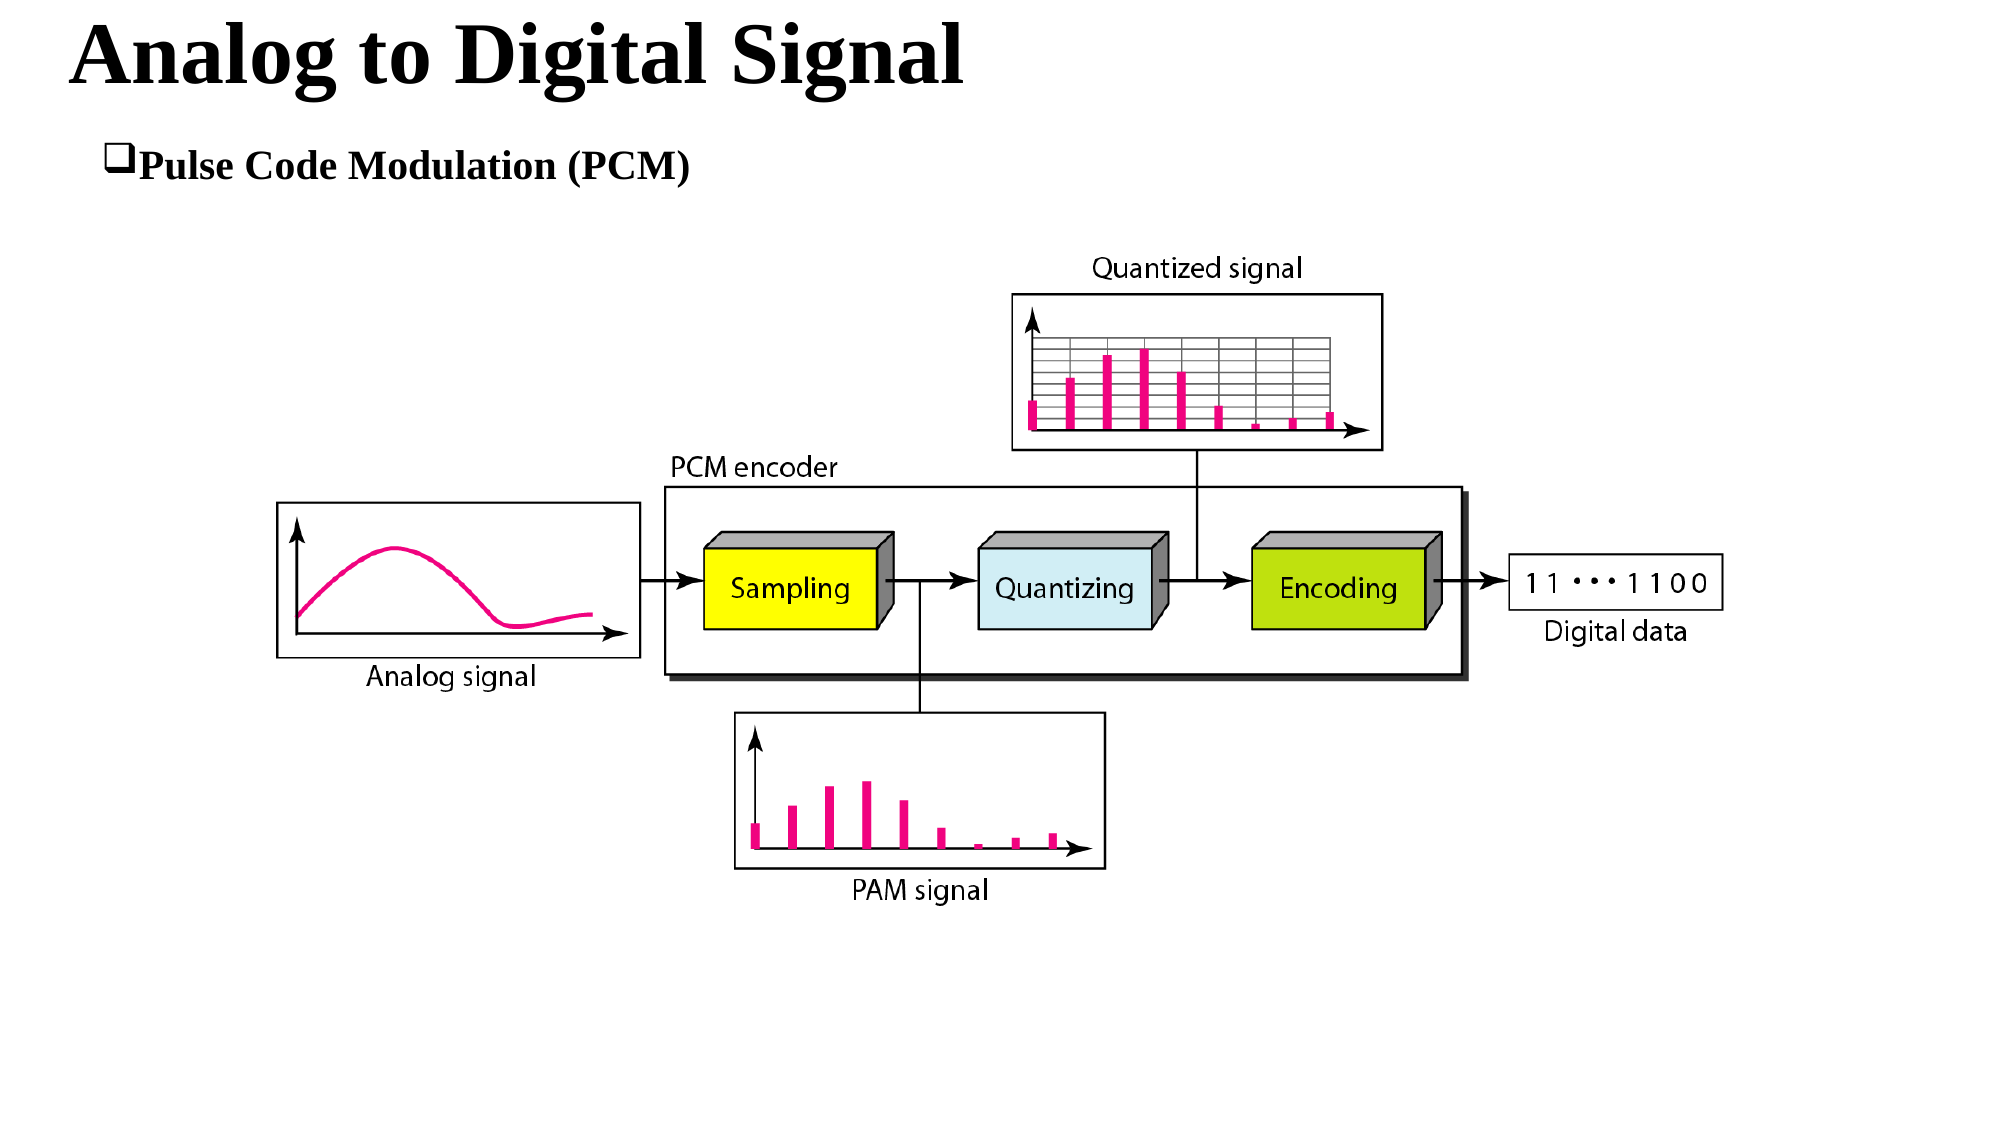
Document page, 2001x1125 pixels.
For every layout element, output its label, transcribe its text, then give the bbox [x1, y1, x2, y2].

picture [276, 252, 1724, 907]
list Pulse Code Modulation (PCM) [86, 136, 2000, 1125]
title Analog to Digital Signal [53, 0, 2000, 111]
